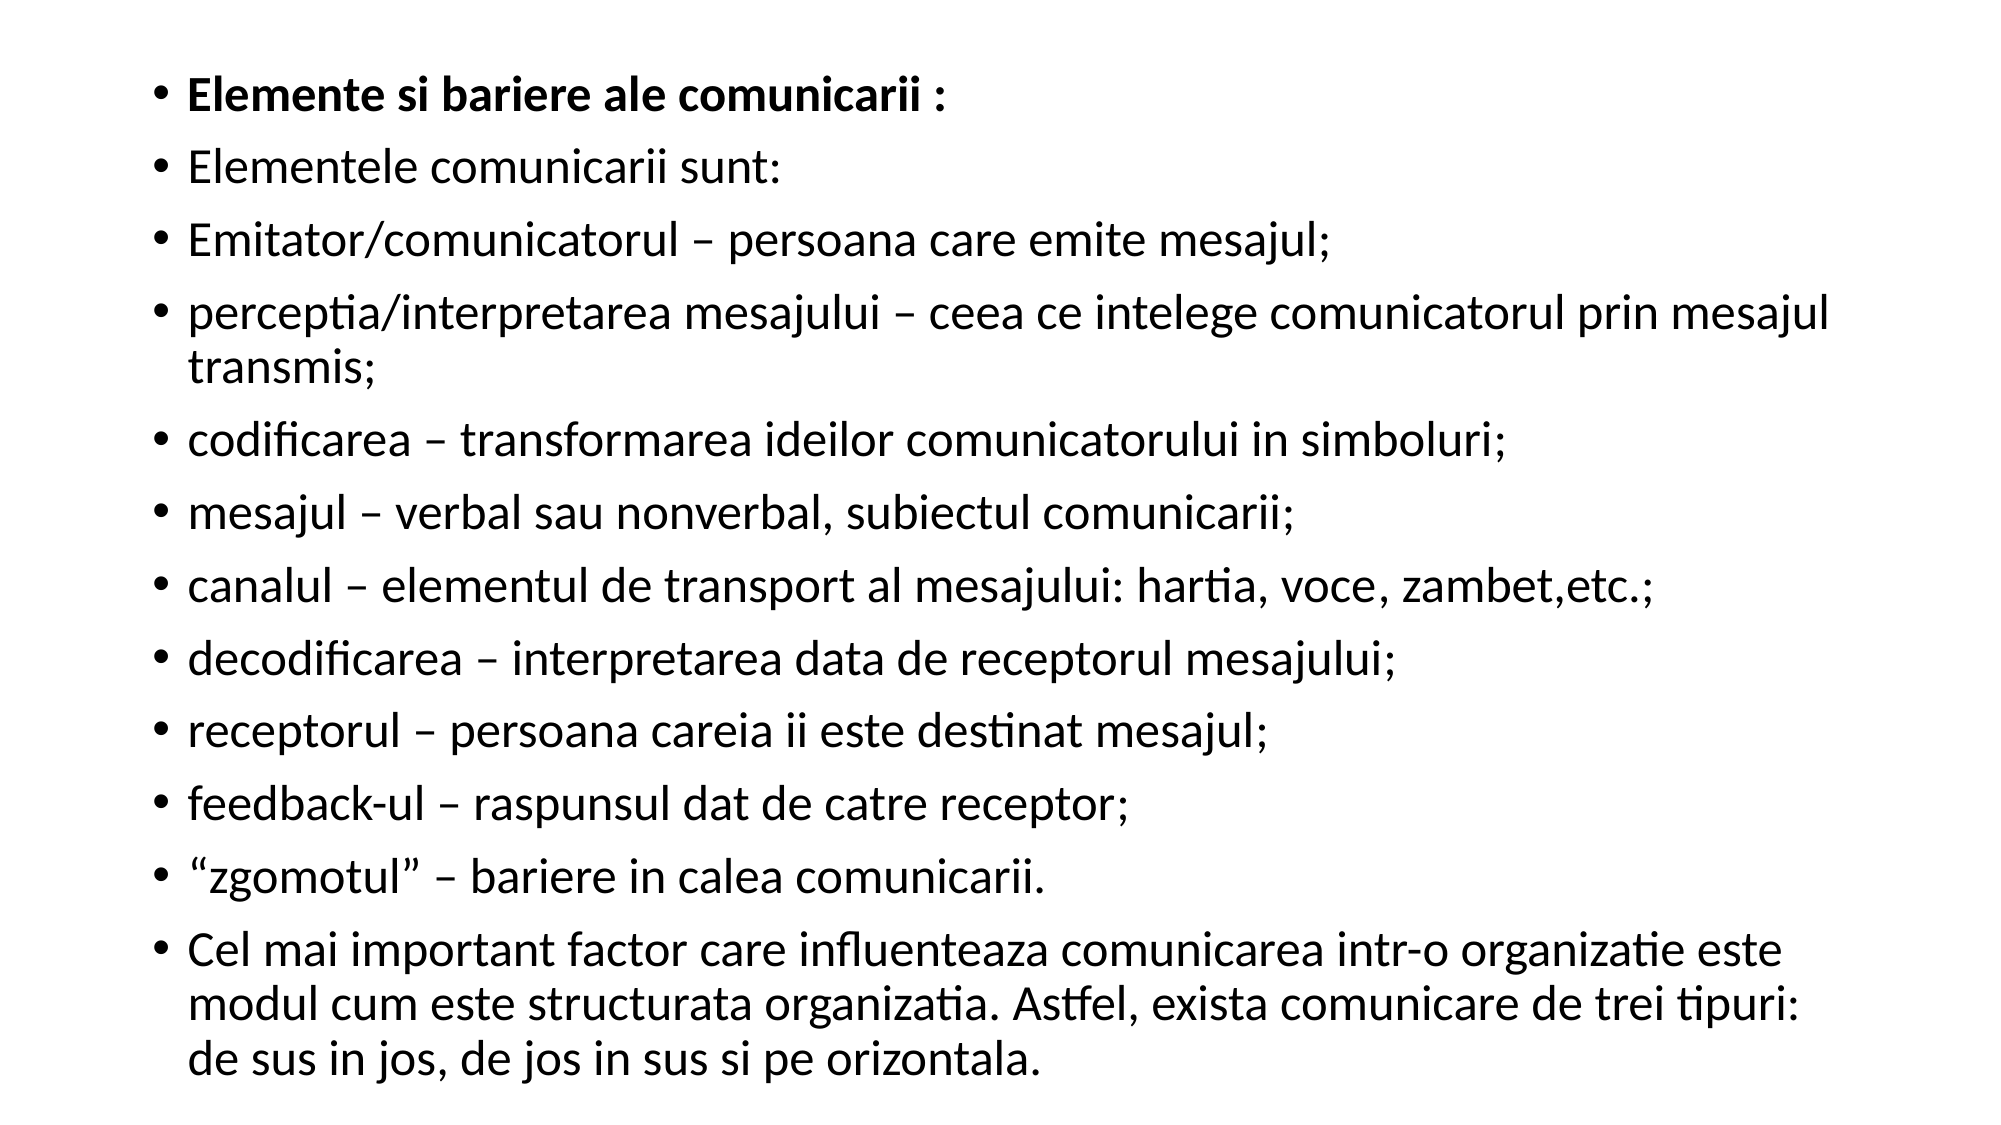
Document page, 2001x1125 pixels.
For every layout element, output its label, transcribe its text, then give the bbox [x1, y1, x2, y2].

list Elemente si bariere ale comunicarii : Elementele comunicarii sunt: Emitator/comunicatorul – persoana care emite mesajul; perceptia/interpretarea mesajului – ceea ce intelege comunicatorul prin mesajul transmis; codificarea – transformarea ideilor comunicatorului in simboluri; mesajul – verbal sau nonverbal, subiectul comunicarii; canalul – elementul de transport al mesajului: hartia, voce, zambet,etc.; decodificarea – interpretarea data de receptorul mesajului; receptorul – persoana careia ii este destinat mesajul; feedback-ul – raspunsul dat de catre receptor; “zgomotul” – bariere in calea comunicarii. Cel mai important factor care influenteaza comunicarea intr-o organizatie este modul cum este structurata organizatia. Astfel, exista comunicare de trei tipuri: de sus in jos, de jos in sus si pe orizontala. [137, 59, 1863, 1100]
